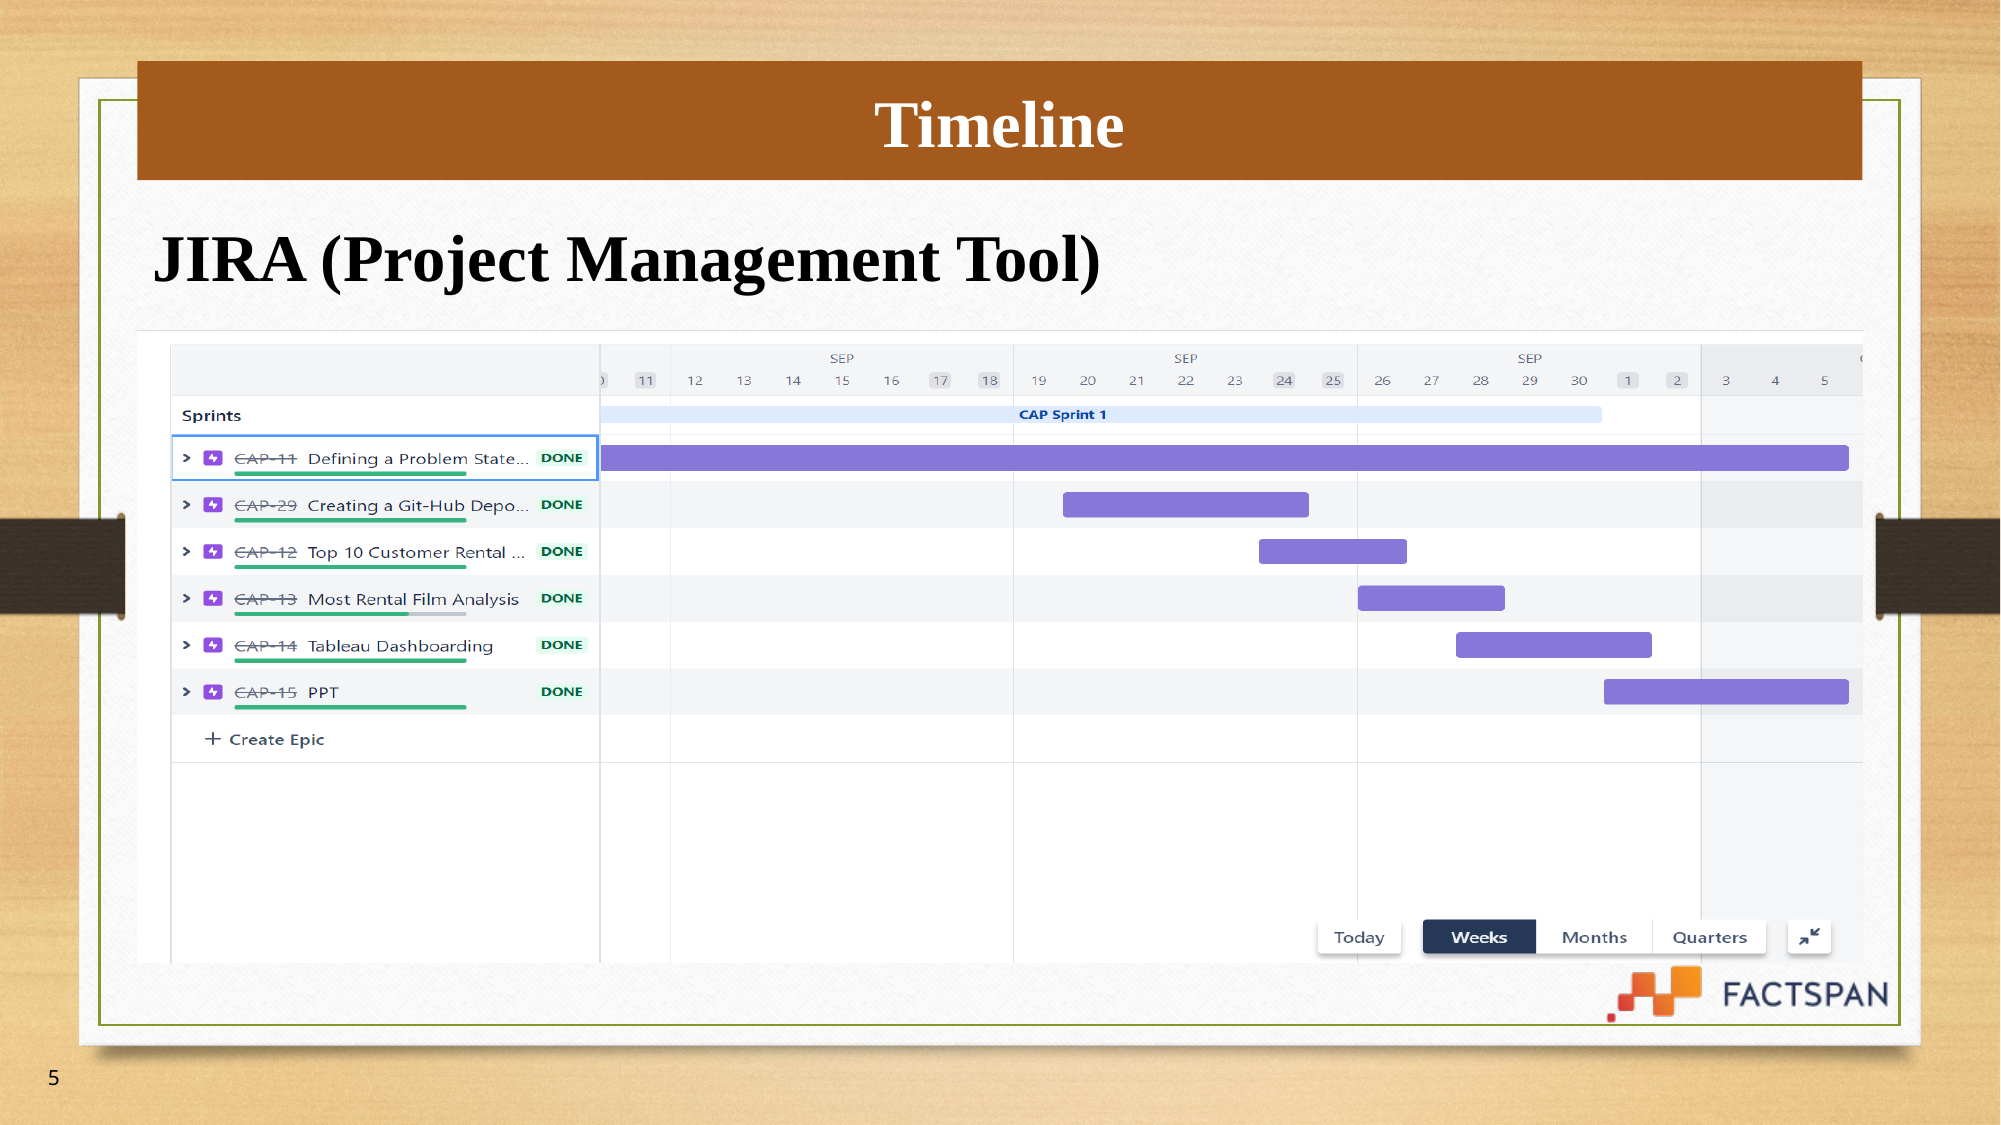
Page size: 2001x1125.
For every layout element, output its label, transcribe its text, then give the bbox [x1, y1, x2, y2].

picture [0, 0, 2001, 1125]
text_box JIRA (Project Management Tool) [137, 207, 1216, 302]
slide_number 5 [0, 1048, 75, 1109]
title Timeline [137, 61, 1863, 181]
